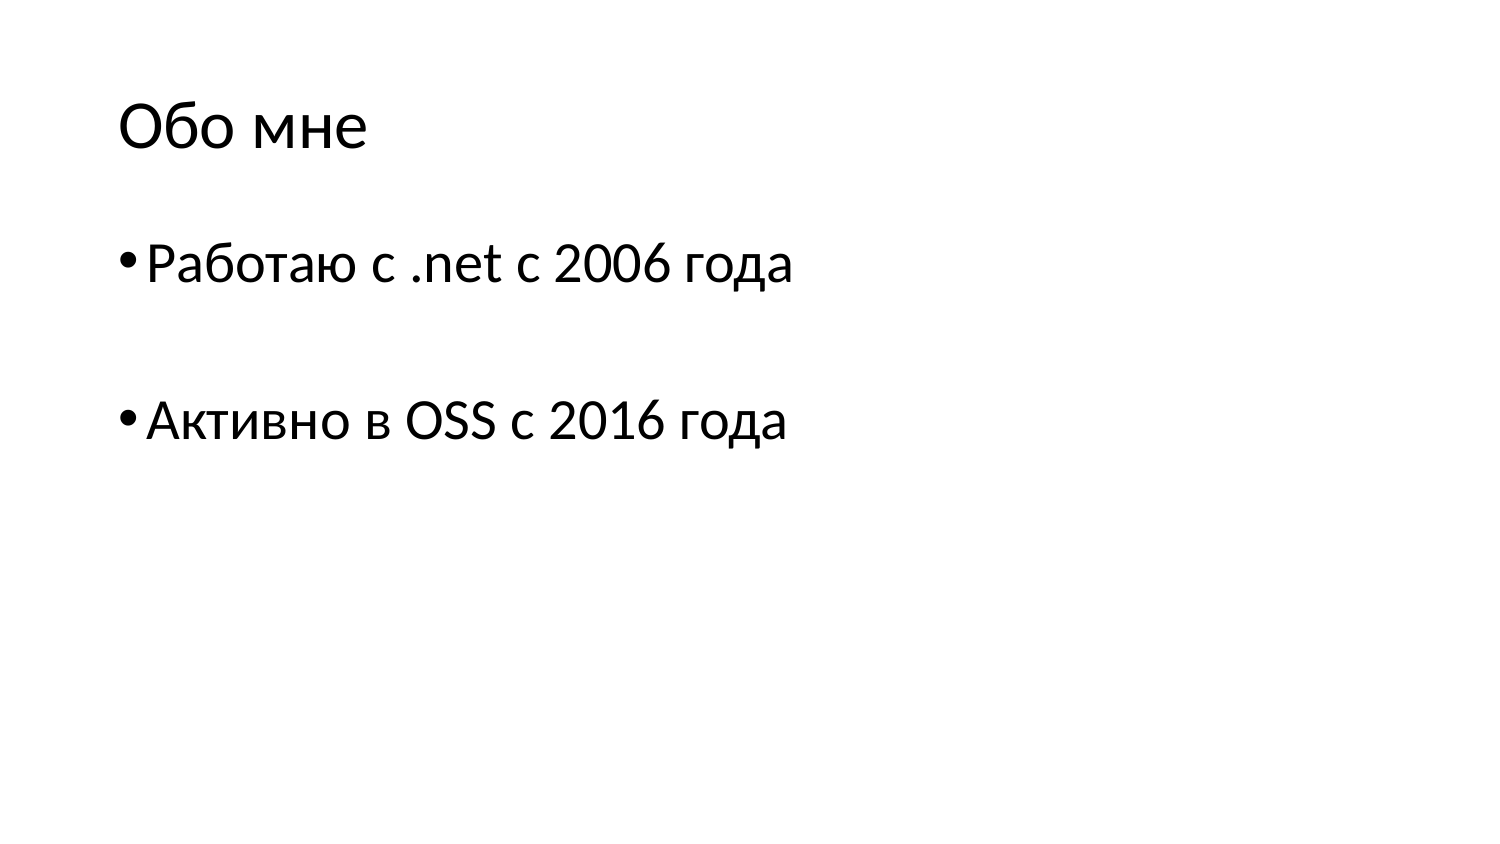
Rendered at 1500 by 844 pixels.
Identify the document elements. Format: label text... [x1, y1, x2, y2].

title Обо мне [103, 44, 1397, 208]
list Работаю с .net с 2006 года Активно в OSS с 2016 года [103, 224, 1397, 760]
